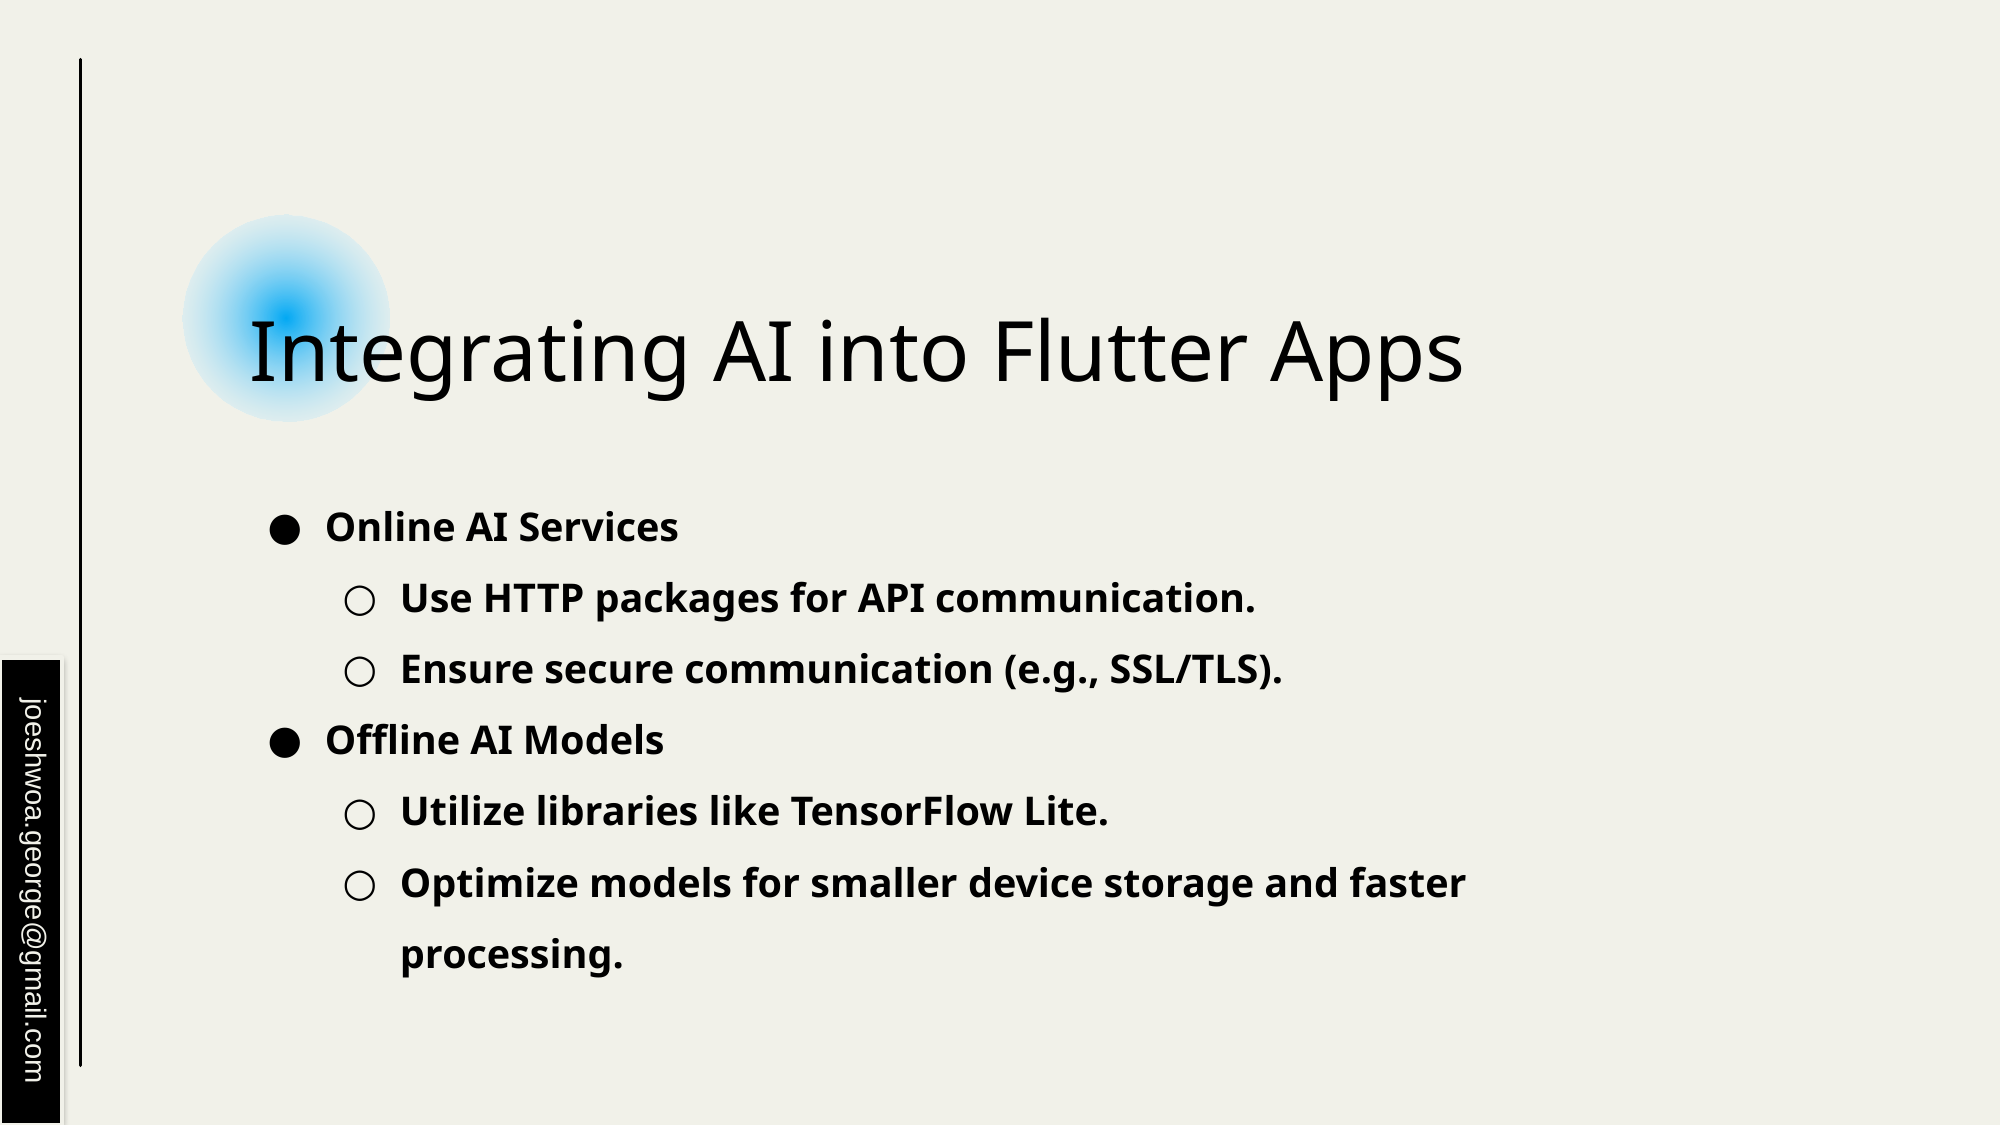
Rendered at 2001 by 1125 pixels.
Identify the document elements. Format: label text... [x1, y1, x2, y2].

list Online AI Services Use HTTP packages for API communication. Ensure secure communication (e.g., SSL/TLS). Offline AI Models Utilize libraries like TensorFlow Lite. Optimize models for smaller device storage and faster processing. [229, 457, 1589, 994]
text_box [240, 411, 332, 422]
text_box [182, 214, 384, 405]
text_box joeshwoa.george@gmail.com [0, 655, 64, 1125]
title Integrating AI into Flutter Apps [229, 285, 1589, 411]
